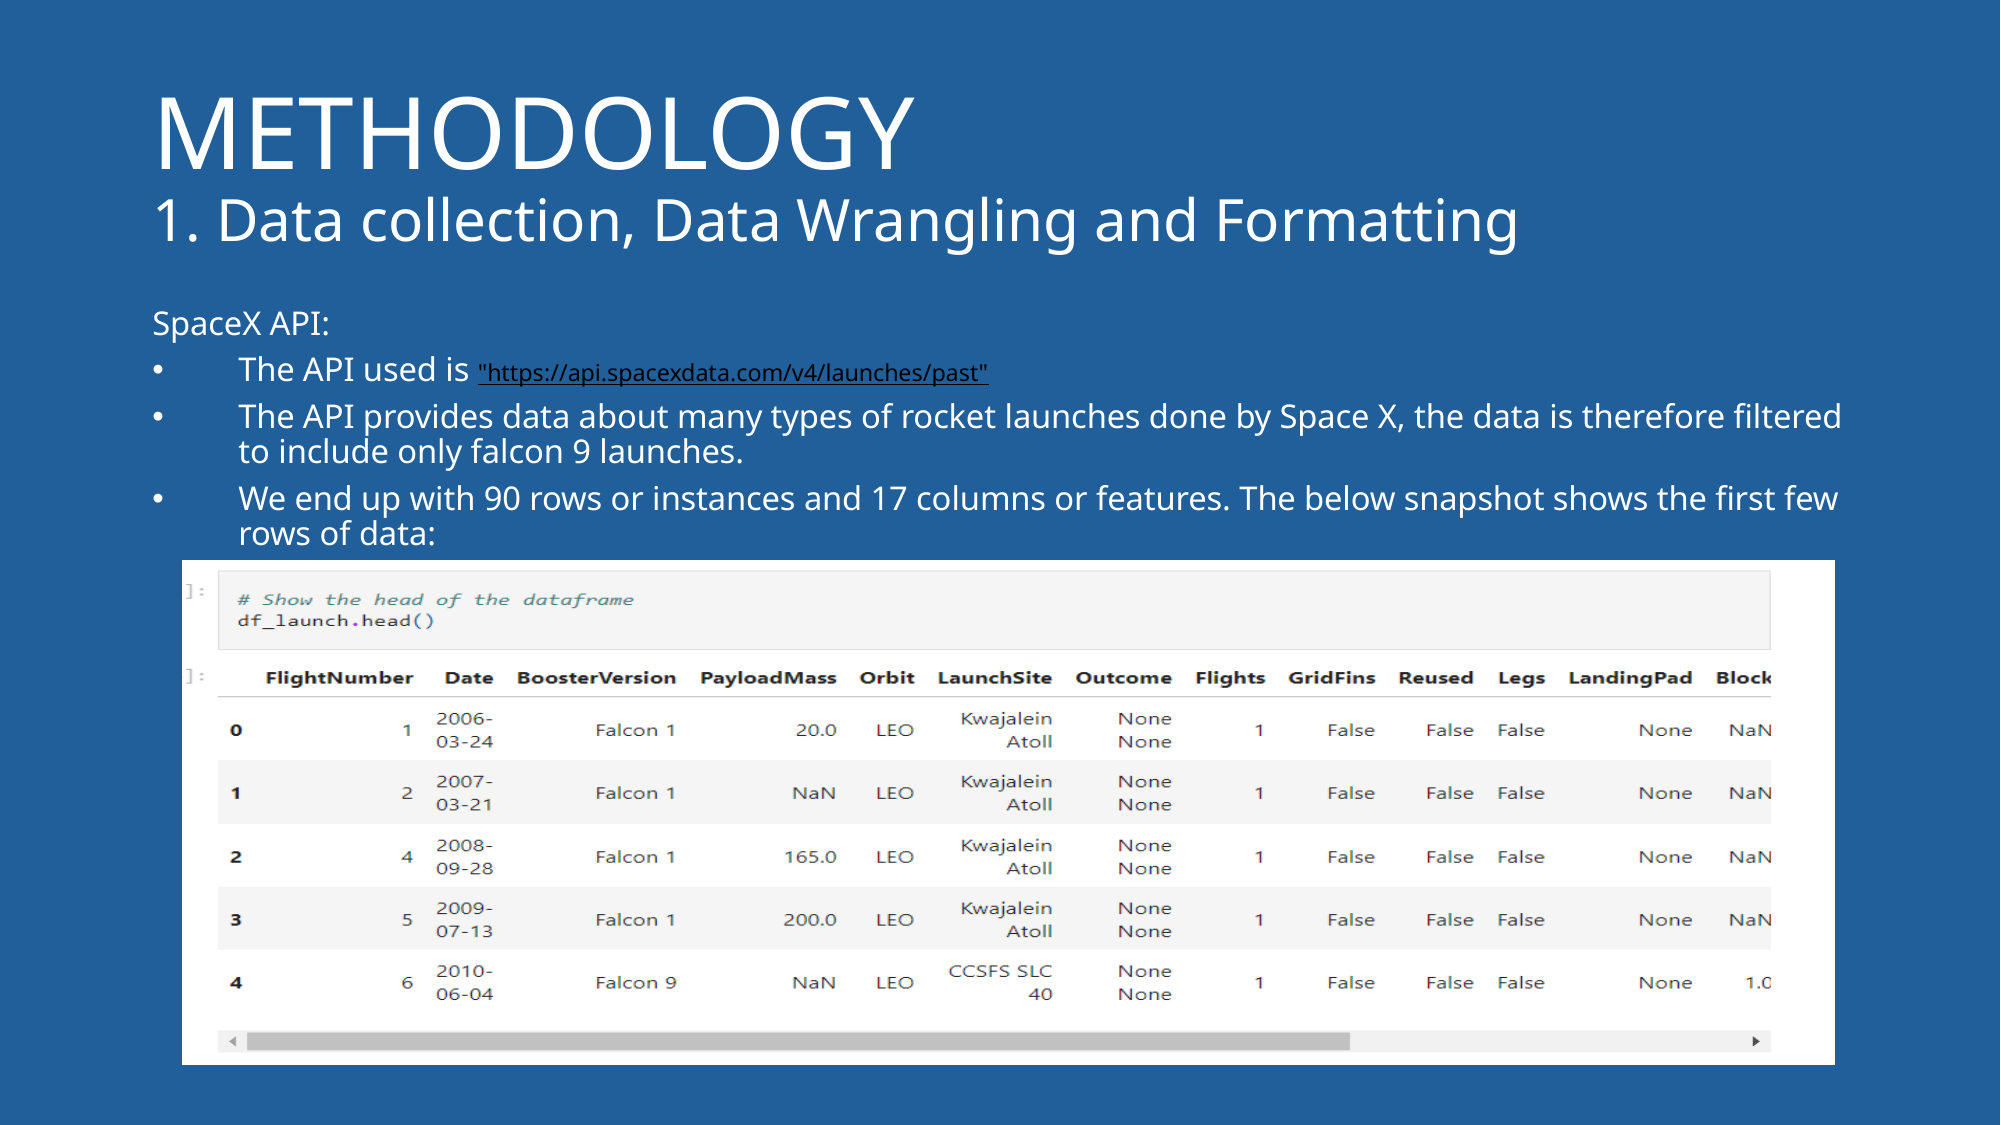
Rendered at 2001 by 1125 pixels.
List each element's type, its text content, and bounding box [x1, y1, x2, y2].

picture [181, 559, 1836, 1066]
list SpaceX API: The API used is "https://api.spacexdata.com/v4/launches/past" The API provides data about many types of rocket launches done by Space X, the data is therefore filtered to include only falcon 9 launches. We end up with 90 rows or instances and 17 columns or features. The below snapshot shows the first few rows of data: [137, 299, 1892, 562]
title METHODOLOGY 1. Data collection, Data Wrangling and Formatting [137, 59, 1863, 278]
